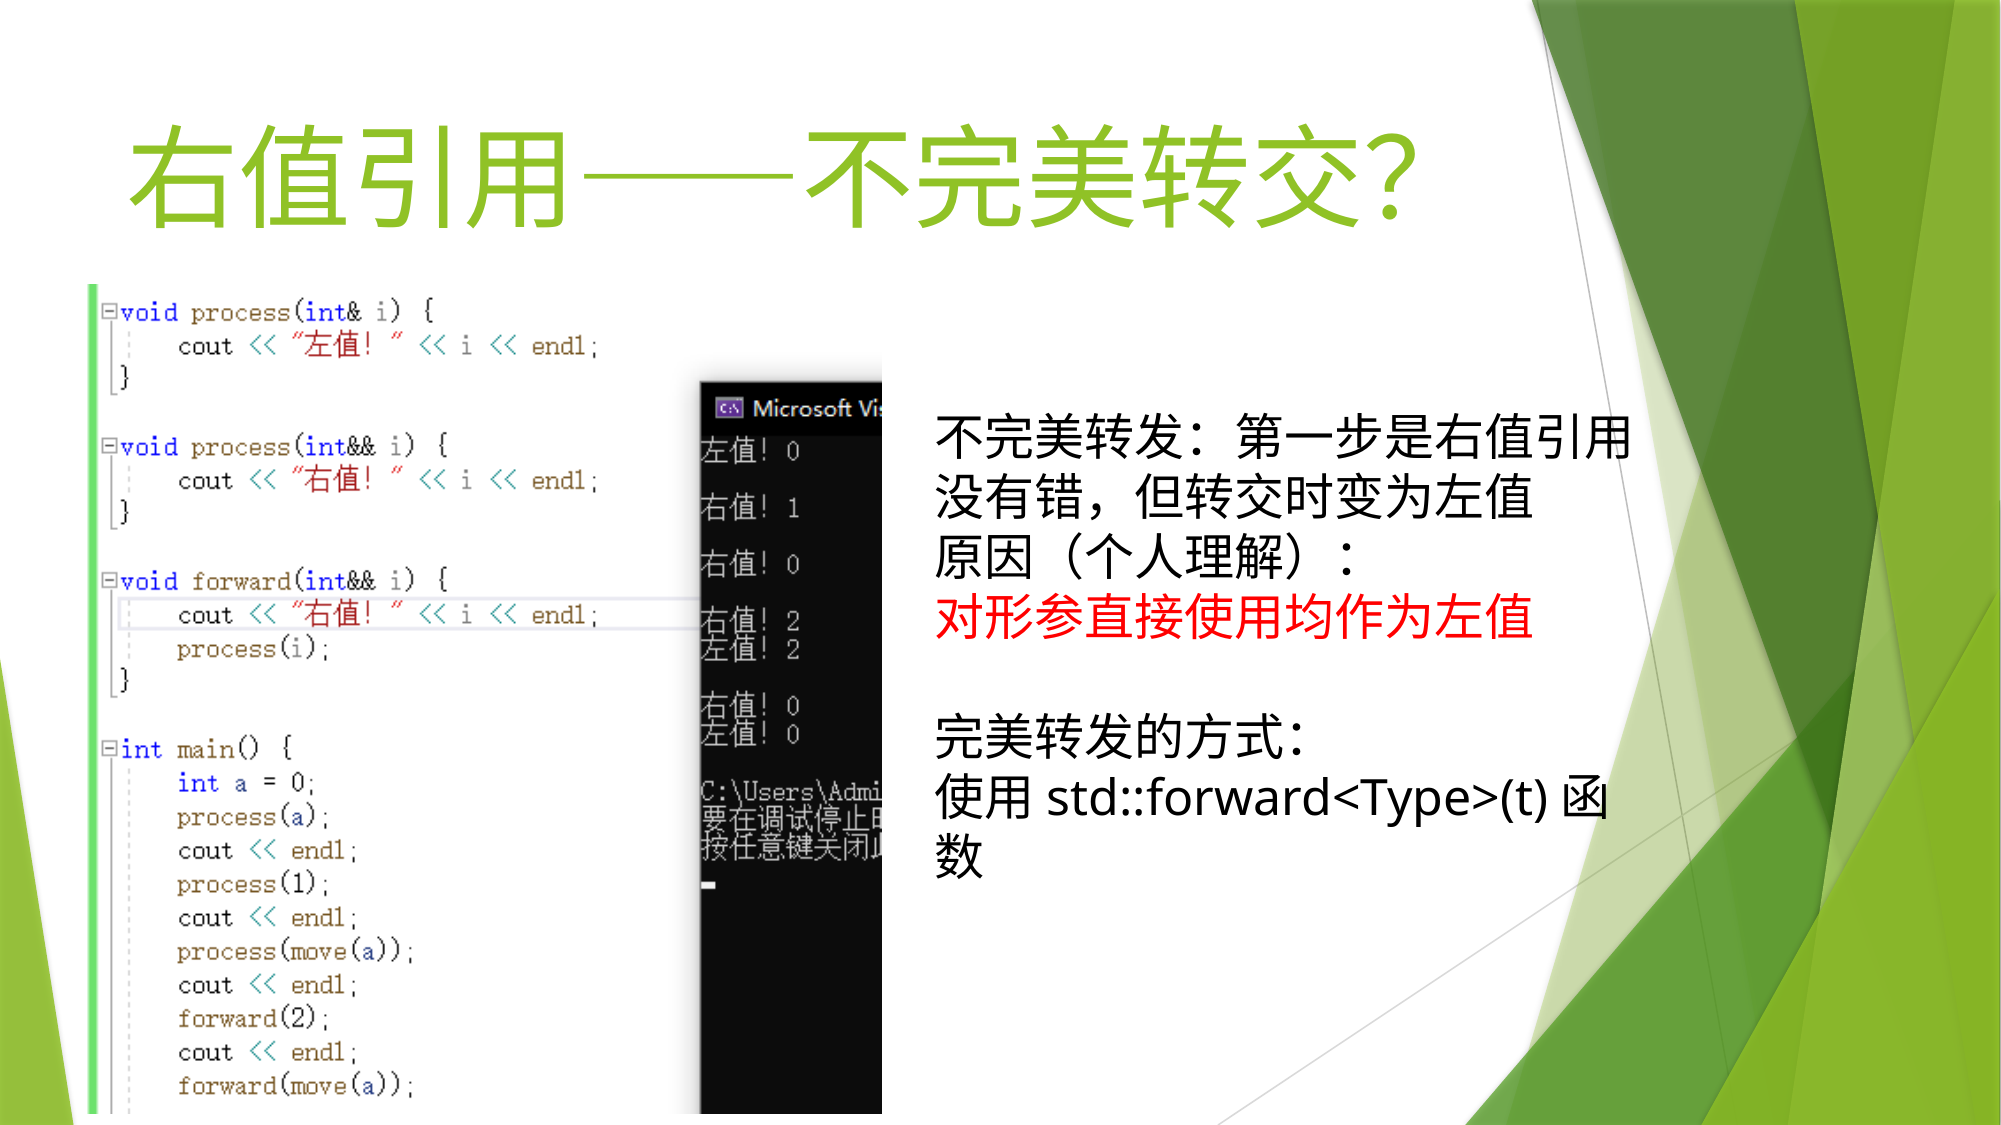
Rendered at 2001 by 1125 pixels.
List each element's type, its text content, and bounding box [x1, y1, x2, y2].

text_box 不完美转发：第一步是右值引用没有错，但转交时变为左值 原因（个人理解）： 对形参直接使用均作为左值 完美转发的方式： 使用std::forward<Type>(t)函数 [919, 398, 1652, 894]
title 右值引用——不完美转交？ [111, 99, 1522, 317]
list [78, 284, 883, 1115]
